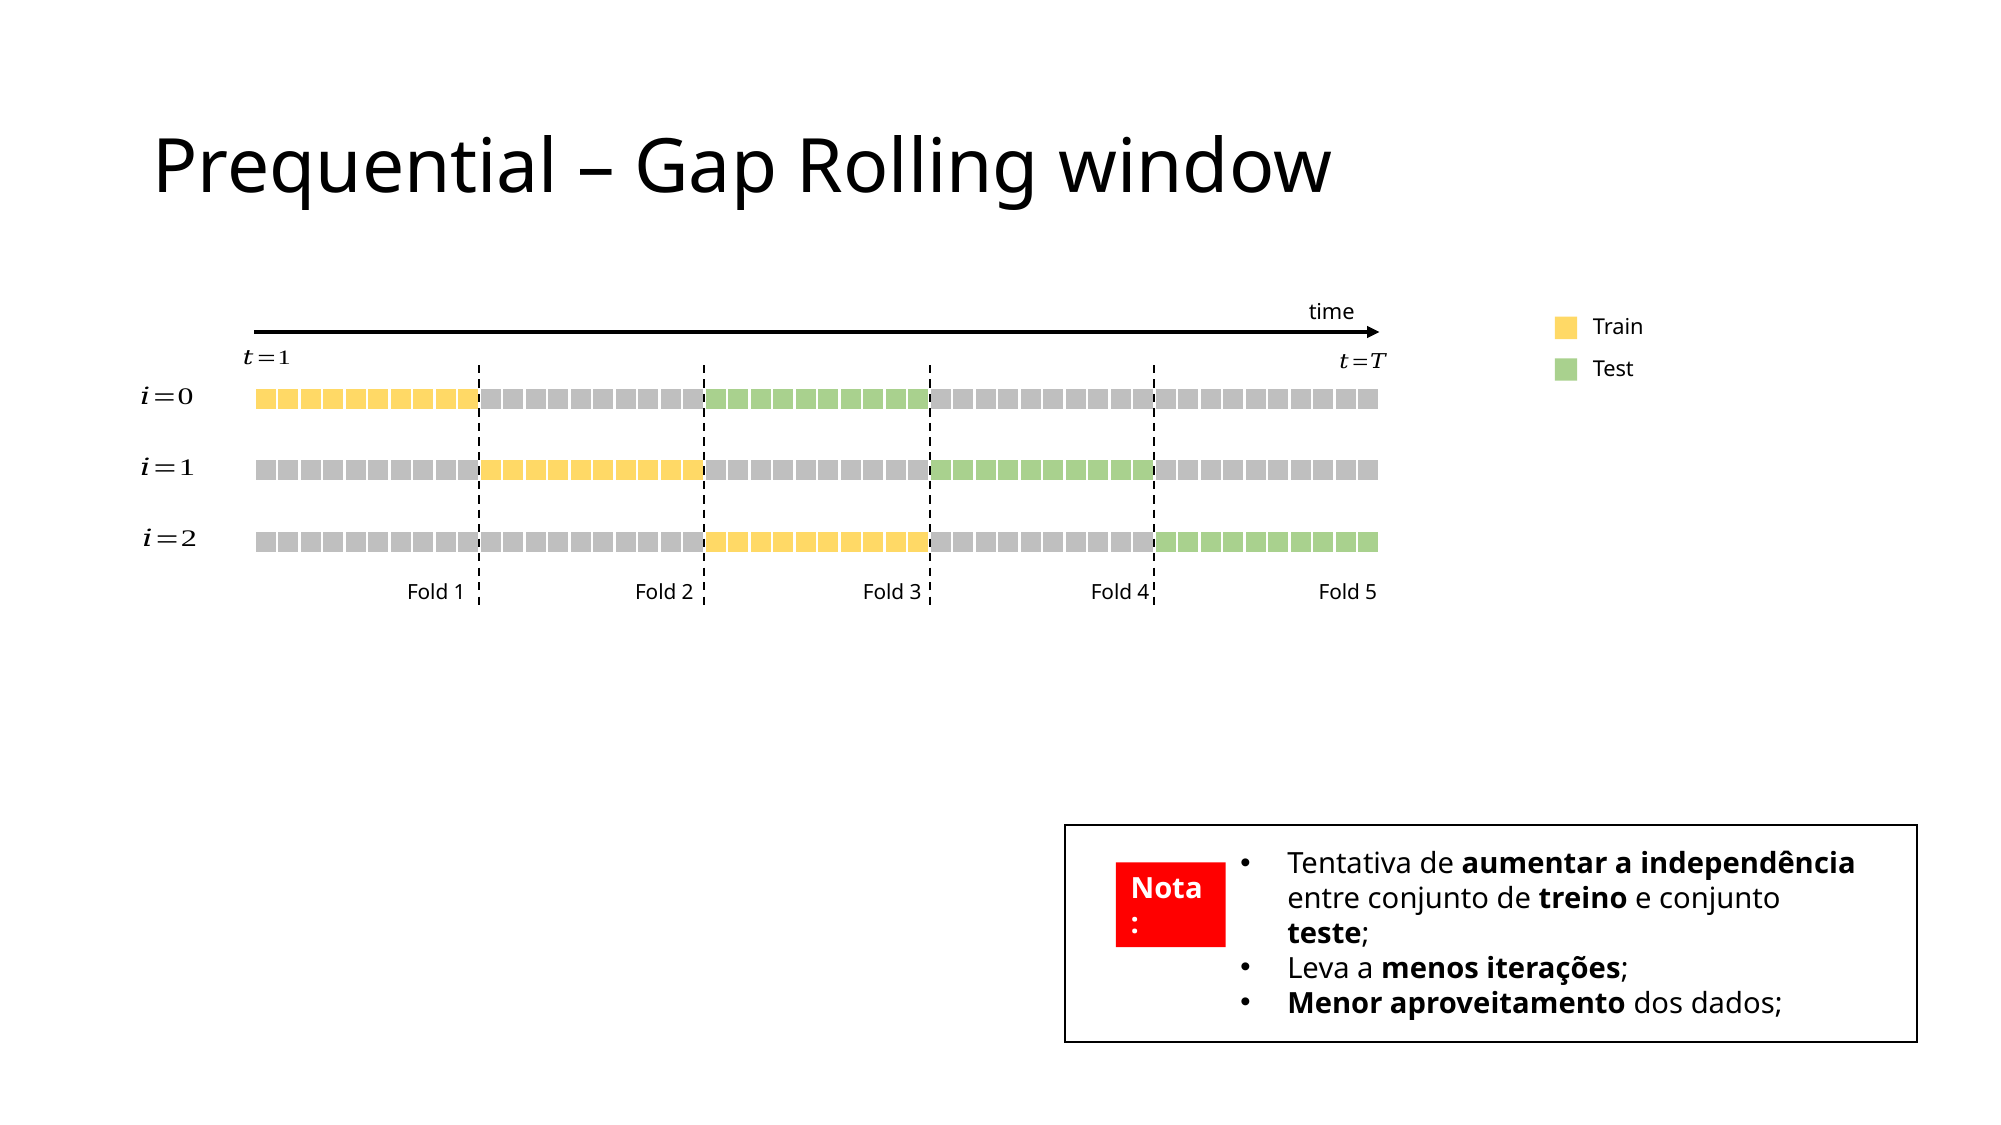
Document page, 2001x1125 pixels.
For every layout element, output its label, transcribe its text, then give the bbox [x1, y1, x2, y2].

table_header [818, 460, 838, 480]
table_header [1268, 532, 1288, 552]
table_header [346, 532, 366, 552]
table_header [458, 460, 478, 480]
table_header [593, 389, 613, 409]
table_header [841, 460, 861, 480]
table_header [1111, 532, 1131, 552]
table_header [683, 389, 703, 409]
table_header [1066, 532, 1086, 552]
table_header [1313, 460, 1333, 480]
table_header [976, 532, 996, 552]
table_header [728, 460, 748, 480]
table_header [593, 460, 613, 480]
table_header [1336, 532, 1356, 552]
table_header [1111, 460, 1131, 480]
table_header [796, 532, 816, 552]
text_box [1554, 316, 1578, 340]
table_header [503, 460, 523, 480]
text_box Fold 4 [1075, 570, 1165, 611]
table_header [886, 532, 906, 552]
text_box Fold 2 [620, 571, 709, 611]
table_header [1313, 389, 1333, 409]
table_header [683, 460, 703, 480]
table_header [638, 389, 658, 409]
table_header [548, 460, 568, 480]
table_header [1066, 389, 1086, 409]
table_header [1088, 532, 1108, 552]
table_header [301, 460, 321, 480]
table_header [773, 389, 793, 409]
table_header [976, 389, 996, 409]
table_header [863, 460, 883, 480]
table_header [1201, 532, 1221, 552]
table_header [706, 460, 726, 480]
table_header [638, 460, 658, 480]
table_header [863, 532, 883, 552]
table_header [1178, 532, 1198, 552]
table_header [1133, 389, 1153, 409]
table_header [1133, 460, 1153, 480]
table_header [751, 389, 771, 409]
text_box [1554, 357, 1578, 382]
table_header [571, 389, 591, 409]
table_header [1156, 460, 1176, 480]
table_header [1246, 460, 1266, 480]
table_header [953, 460, 973, 480]
table_header [1291, 389, 1311, 409]
table_header [886, 389, 906, 409]
table_header [301, 532, 321, 552]
table_header [638, 532, 658, 552]
table_header [256, 532, 276, 552]
table_header [841, 532, 861, 552]
table_header [998, 460, 1018, 480]
table_header [413, 460, 433, 480]
table_header [751, 532, 771, 552]
table_header [413, 532, 433, 552]
table_header [526, 532, 546, 552]
table_header [368, 532, 388, 552]
table_header [728, 389, 748, 409]
table_header [1268, 460, 1288, 480]
table_header [998, 532, 1018, 552]
table_header [1291, 532, 1311, 552]
table_header [323, 389, 343, 409]
table_header [1291, 460, 1311, 480]
table_header [1088, 389, 1108, 409]
text_box Fold 5 [1303, 571, 1393, 612]
table_header [1201, 389, 1221, 409]
table_header [1066, 460, 1086, 480]
table_header [368, 460, 388, 480]
table_header [436, 460, 456, 480]
table_header [526, 460, 546, 480]
table_header [391, 460, 411, 480]
text_box time [1293, 290, 1370, 331]
table_header [593, 532, 613, 552]
table_header [1111, 389, 1131, 409]
table_header [481, 532, 501, 552]
table_header [616, 532, 636, 552]
table_header [1336, 460, 1356, 480]
table_header [1021, 532, 1041, 552]
table_header [278, 532, 298, 552]
table_header [1223, 532, 1243, 552]
table_header [503, 389, 523, 409]
table_header [526, 389, 546, 409]
table_header [953, 532, 973, 552]
table_header [1313, 532, 1333, 552]
table_header [931, 532, 951, 552]
table_header [683, 532, 703, 552]
table_header [256, 389, 276, 409]
table_header [908, 460, 928, 480]
text_box [1064, 824, 1918, 1043]
table_header [773, 532, 793, 552]
title Prequential – Gap Rolling window [137, 59, 1863, 278]
table_header [1088, 460, 1108, 480]
table_header [796, 389, 816, 409]
text_box Fold 1 [392, 571, 481, 611]
table_header [458, 389, 478, 409]
table_header [323, 532, 343, 552]
table_header [1201, 460, 1221, 480]
table_header [1358, 460, 1378, 480]
table_header [751, 460, 771, 480]
text_box Fold 3 [848, 571, 937, 611]
table_header [1178, 460, 1198, 480]
text_box Test [1578, 346, 1649, 388]
table_header [706, 532, 726, 552]
table_header [503, 532, 523, 552]
table_header [953, 389, 973, 409]
table_header [1268, 389, 1288, 409]
table_header [278, 460, 298, 480]
text_box Train [1578, 305, 1659, 347]
table_header [346, 460, 366, 480]
table_header [818, 532, 838, 552]
table_header [1223, 389, 1243, 409]
table_header [458, 532, 478, 552]
table_header [481, 460, 501, 480]
table_header [773, 460, 793, 480]
table_header [931, 389, 951, 409]
table_header [346, 389, 366, 409]
table_header [548, 389, 568, 409]
table_header [1043, 460, 1063, 480]
table_header [278, 389, 298, 409]
table_header [931, 460, 951, 480]
table_header [818, 389, 838, 409]
table_header [413, 389, 433, 409]
table_header [1156, 532, 1176, 552]
table_header [661, 460, 681, 480]
table_header [796, 460, 816, 480]
table_header [571, 532, 591, 552]
table_header [1336, 389, 1356, 409]
table_header [661, 389, 681, 409]
table_header [998, 389, 1018, 409]
table_header [391, 532, 411, 552]
table_header [368, 389, 388, 409]
table_header [706, 389, 726, 409]
table_header [391, 389, 411, 409]
table_header [436, 532, 456, 552]
table_header [481, 389, 501, 409]
table_header [728, 532, 748, 552]
table_header [323, 460, 343, 480]
table_header [1043, 532, 1063, 552]
table_header [1246, 532, 1266, 552]
table_header [1021, 460, 1041, 480]
table_header [1178, 389, 1198, 409]
table_header [256, 460, 276, 480]
table_header [886, 460, 906, 480]
table_header [1156, 389, 1176, 409]
table_header [616, 389, 636, 409]
table_header [1021, 389, 1041, 409]
table_header [1358, 532, 1378, 552]
table_header [1246, 389, 1266, 409]
table_header [436, 389, 456, 409]
table_header [863, 389, 883, 409]
table_header [661, 532, 681, 552]
table_header [908, 532, 928, 552]
table_header [1133, 532, 1153, 552]
table_header [908, 389, 928, 409]
table_header [1358, 389, 1378, 409]
table_header [548, 532, 568, 552]
table_header [301, 389, 321, 409]
table_header [571, 460, 591, 480]
table_header [1223, 460, 1243, 480]
table_header [616, 460, 636, 480]
table_header [976, 460, 996, 480]
table_header [1043, 389, 1063, 409]
table_header [841, 389, 861, 409]
